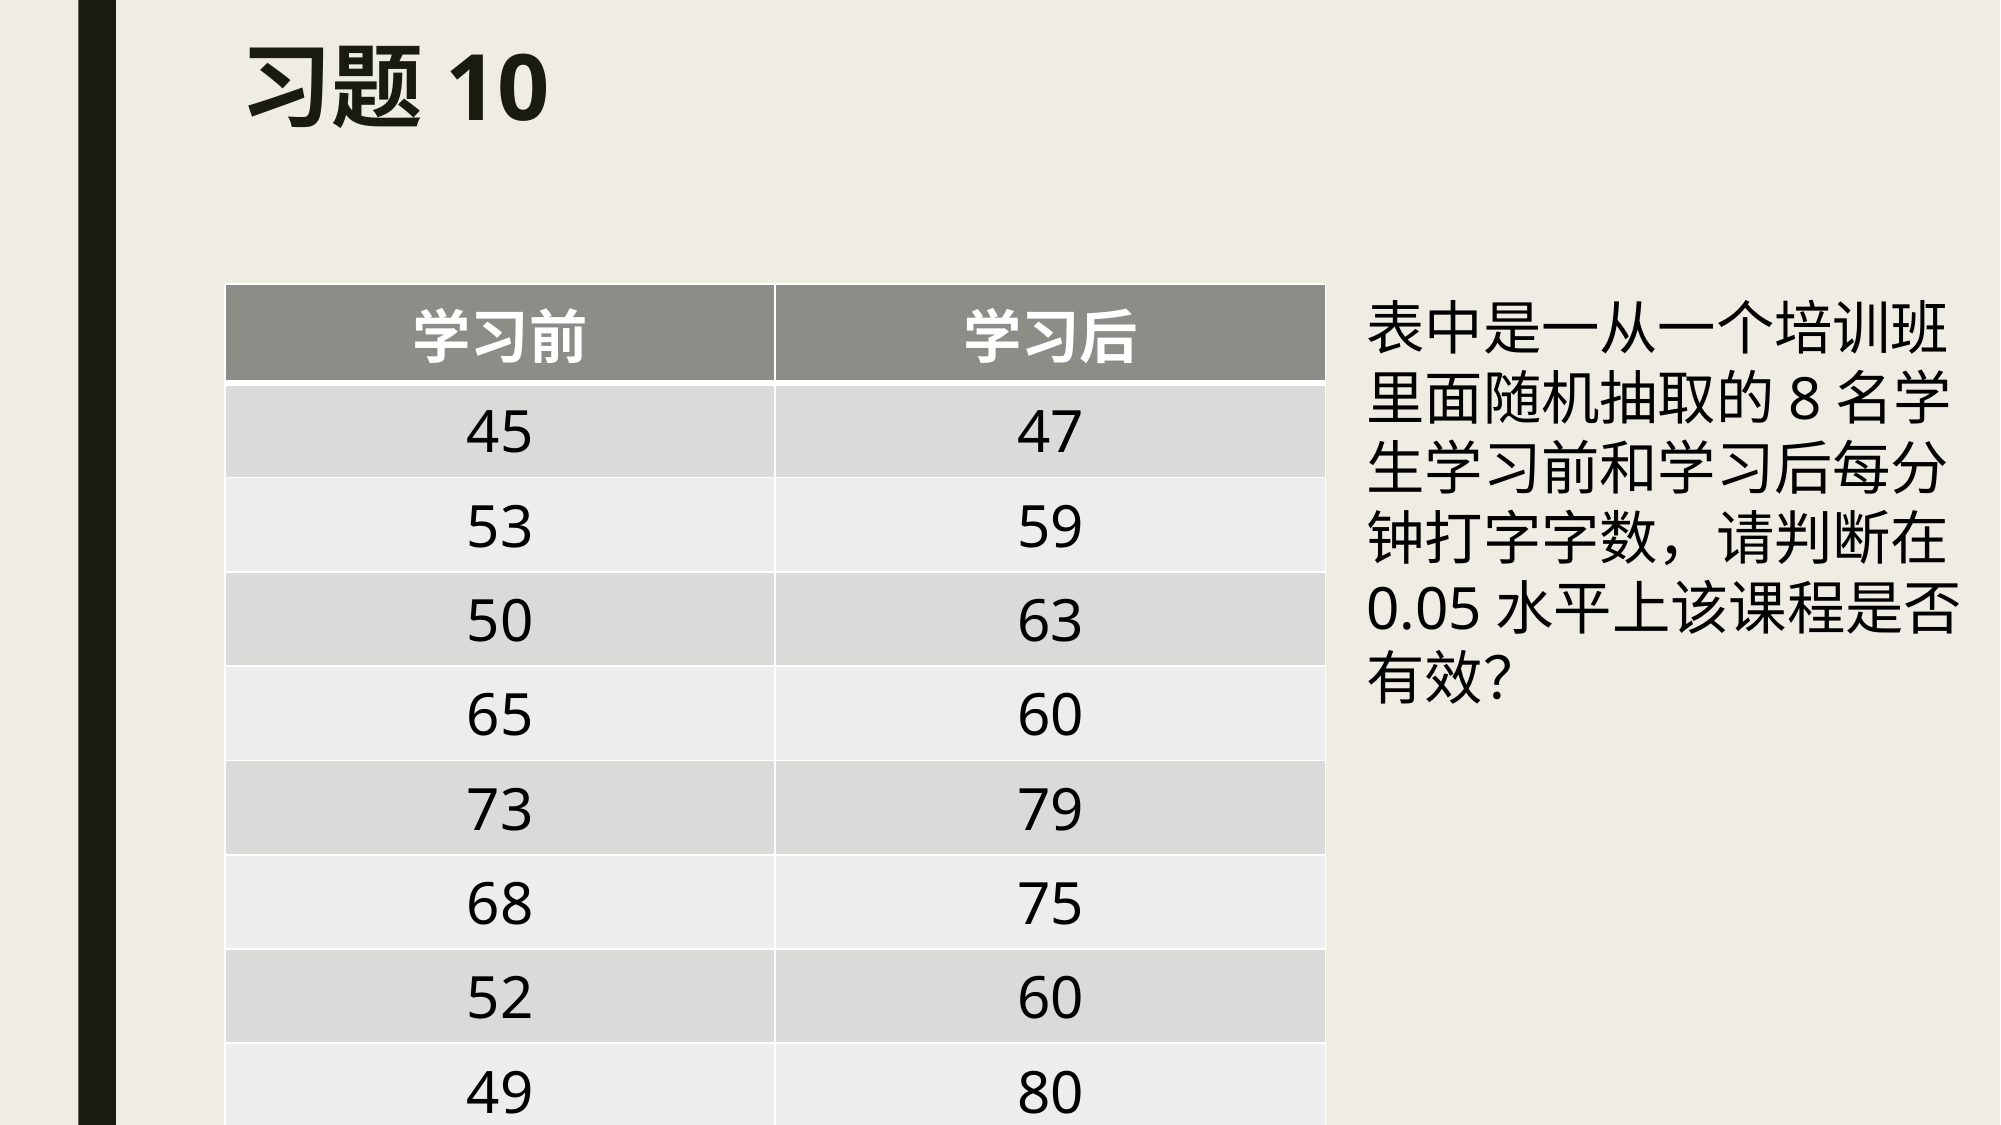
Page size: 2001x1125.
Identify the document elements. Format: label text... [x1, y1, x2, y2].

table_cell 50 [226, 573, 774, 665]
table_cell 63 [776, 573, 1325, 665]
table_header 学习后 [776, 285, 1325, 380]
table_header 学习前 [226, 285, 774, 380]
table_cell 59 [776, 478, 1325, 571]
table_cell 73 [226, 761, 774, 854]
table_cell 79 [776, 761, 1325, 854]
table_cell 53 [226, 478, 774, 571]
table_cell 47 [776, 386, 1325, 477]
table_cell 80 [776, 1044, 1325, 1125]
table_cell 75 [776, 856, 1325, 948]
table_cell 60 [776, 667, 1325, 760]
table_cell 60 [776, 950, 1325, 1042]
table_cell 45 [226, 386, 774, 477]
table_cell 68 [226, 856, 774, 948]
table_cell 65 [226, 667, 774, 760]
table_cell 49 [226, 1044, 774, 1125]
text_box 表中是一从一个培训班里面随机抽取的8名学生学习前和学习后每分钟打字字数，请判断在0.05水平上该课程是否有效？ [1351, 283, 1979, 719]
title 习题10 [225, 35, 1800, 279]
table_cell 52 [226, 950, 774, 1042]
